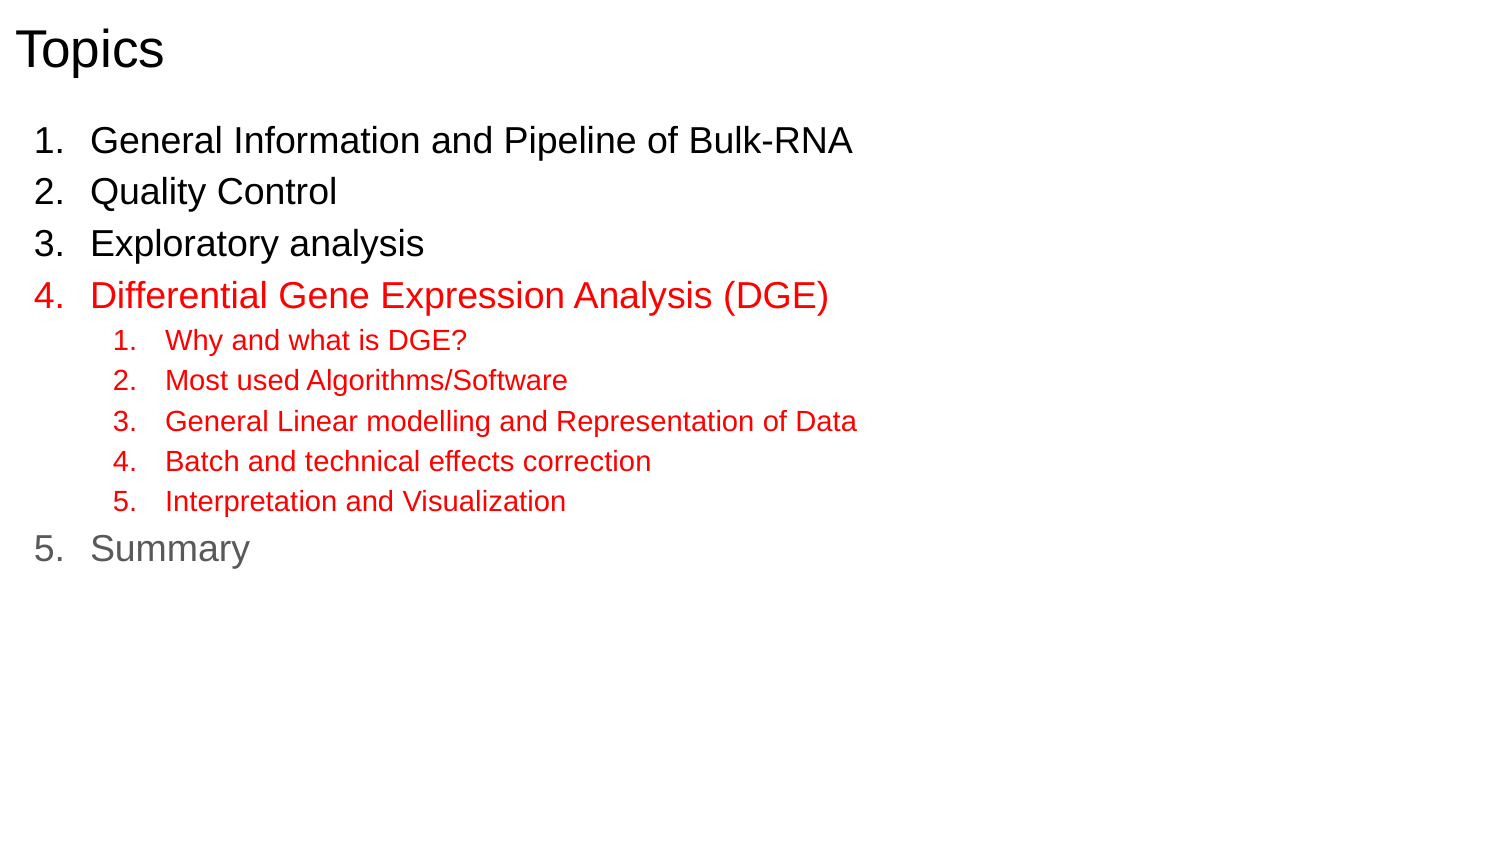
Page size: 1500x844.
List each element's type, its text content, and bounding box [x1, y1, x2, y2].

list General Information and Pipeline of Bulk-RNA Quality Control Exploratory analysis Differential Gene Expression Analysis (DGE) Why and what is DGE? Most used Algorithms/Software General Linear modelling and Representation of Data Batch and technical effects correction Interpretation and Visualization Summary [0, 93, 1500, 822]
title Topics [0, 0, 1398, 93]
